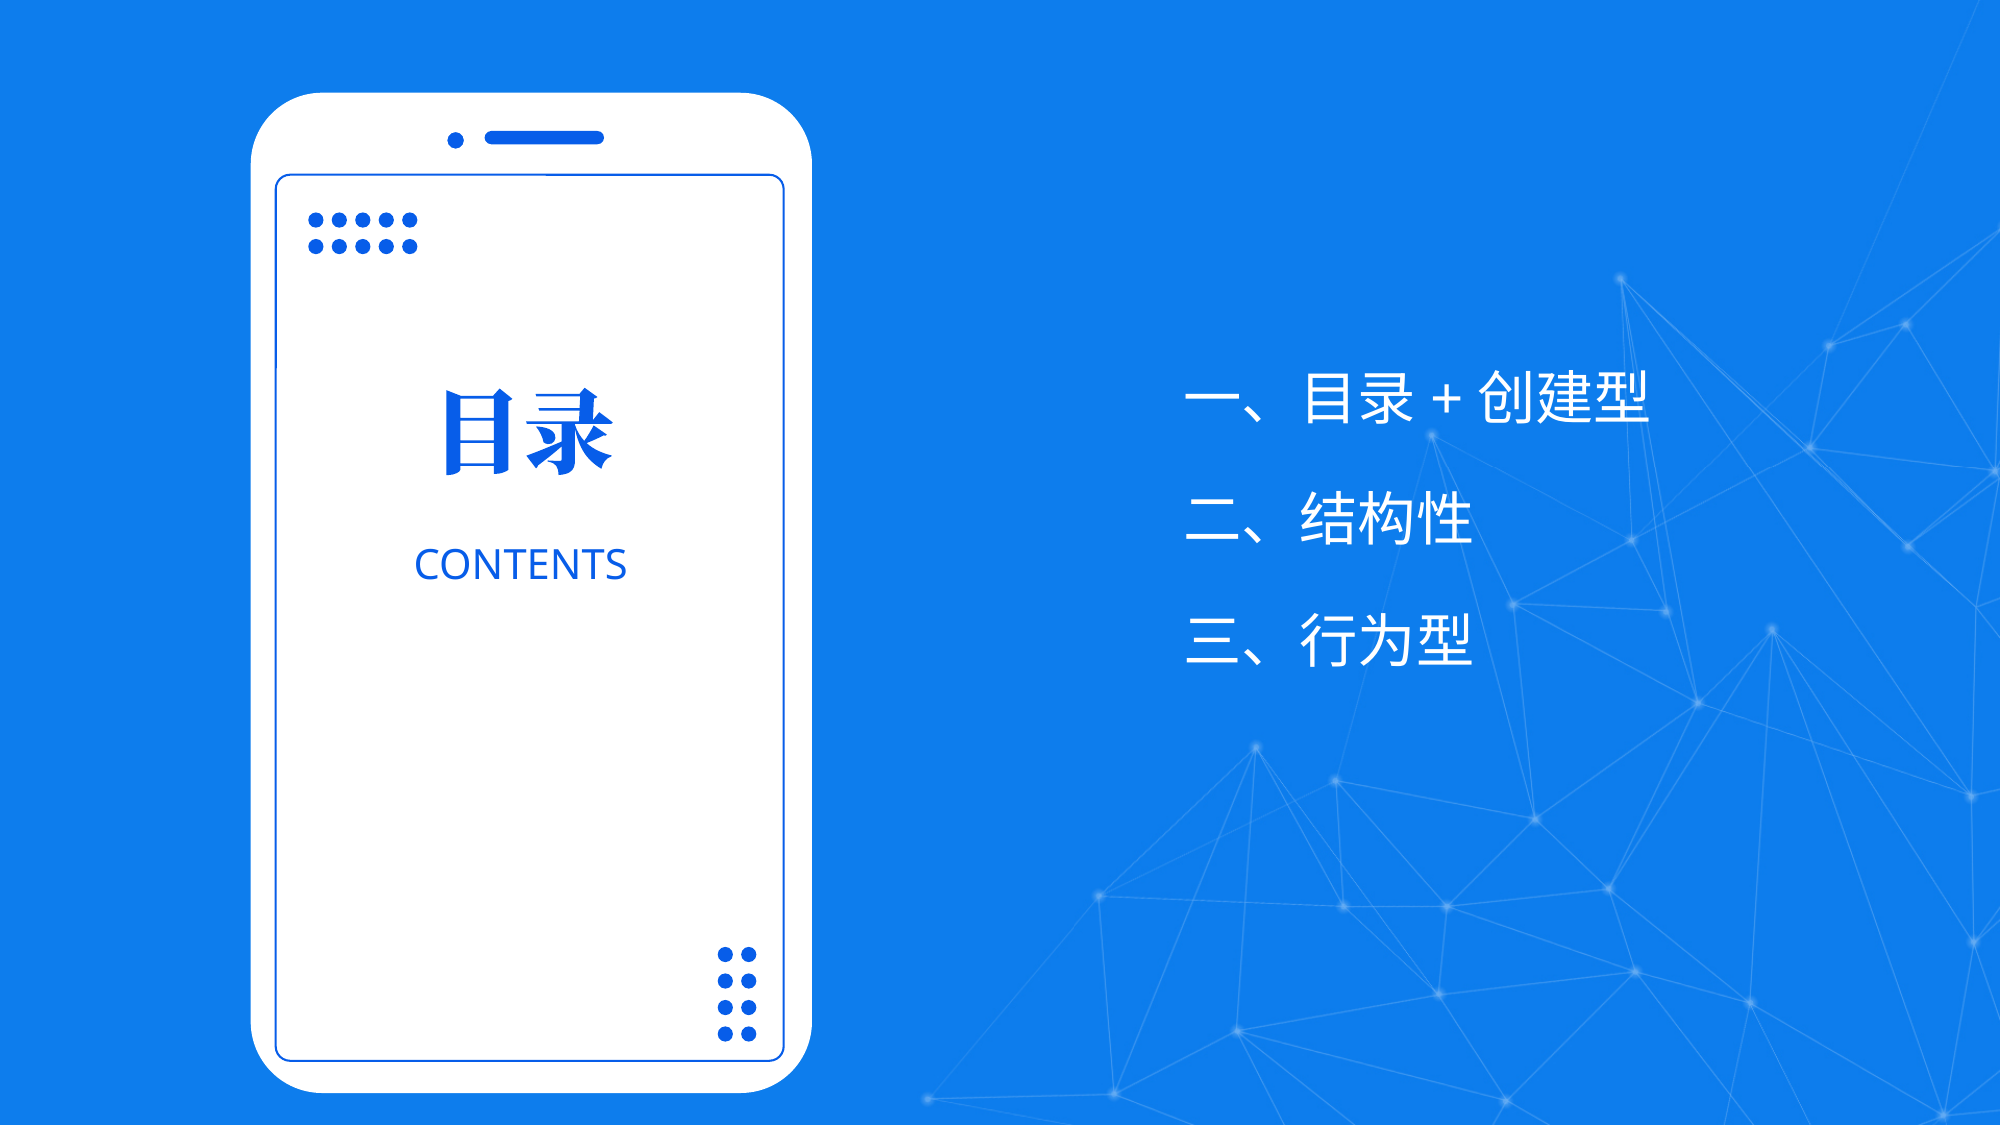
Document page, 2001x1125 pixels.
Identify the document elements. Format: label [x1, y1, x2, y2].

text_box [717, 946, 757, 1042]
picture [0, 0, 2000, 1125]
text_box [308, 212, 418, 255]
